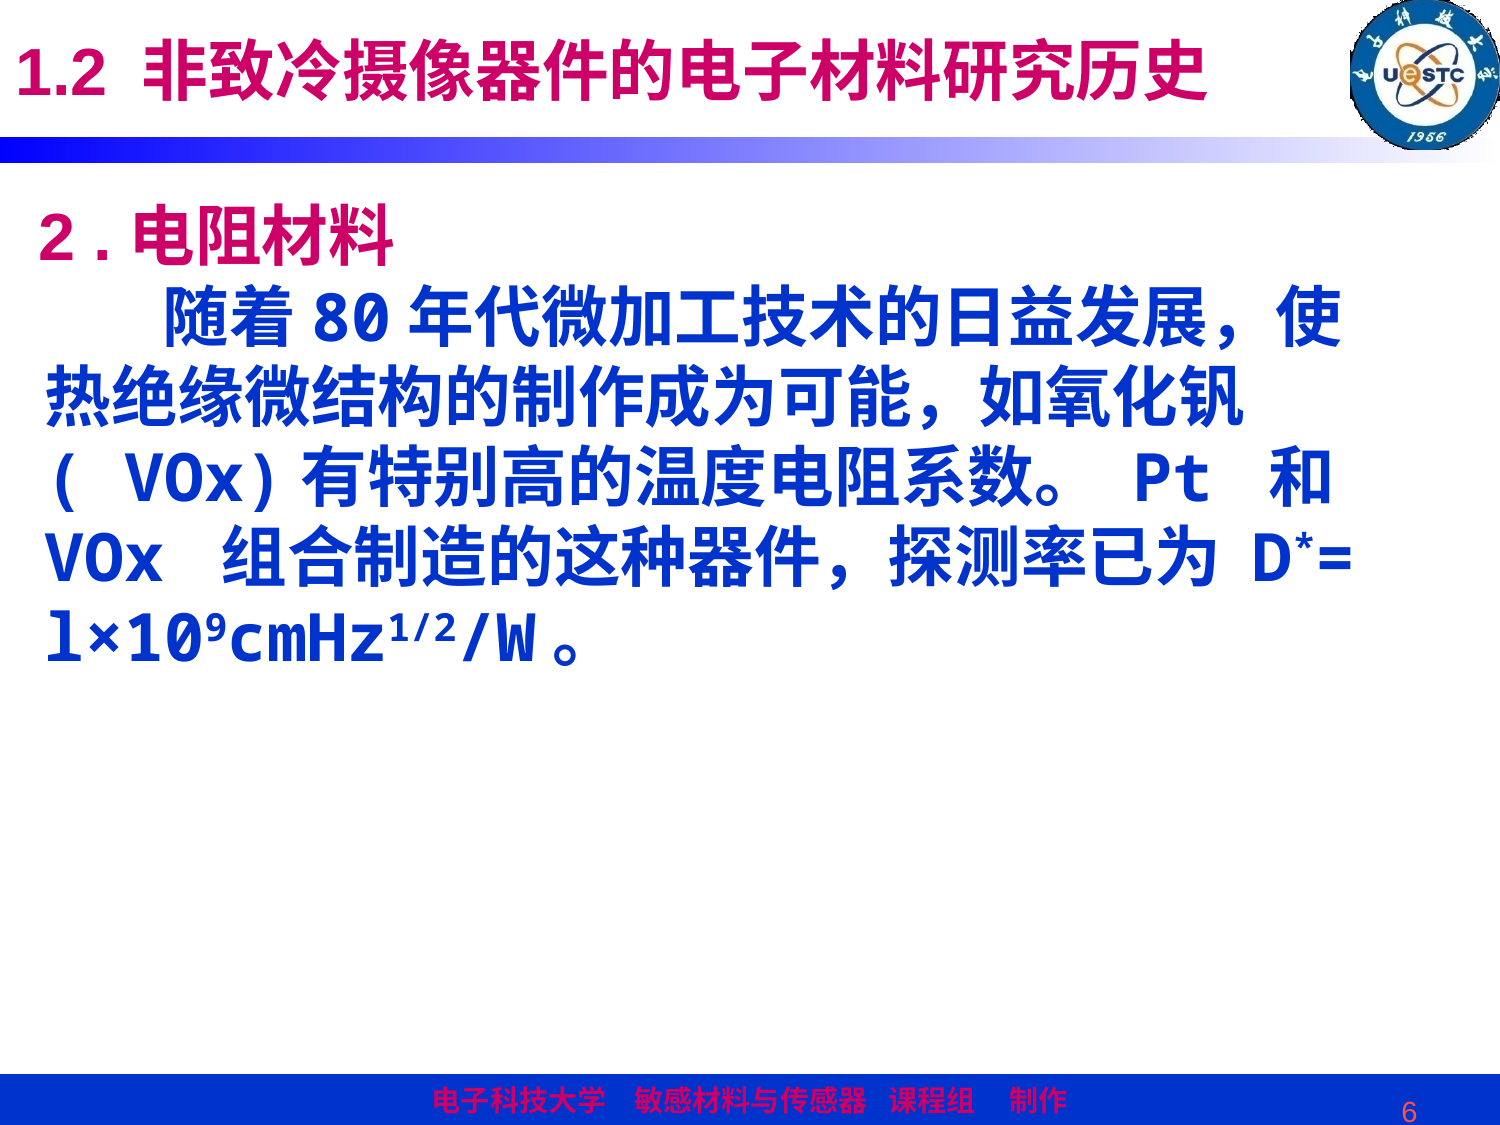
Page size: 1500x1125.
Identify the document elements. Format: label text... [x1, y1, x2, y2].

list 随着80年代微加工技术的日益发展，使热绝缘微结构的制作成为可能，如氧化钒( VOx)有特别高的温度电阻系数。 Pt 和 VOx 组合制造的这种器件，探测率已为 D*= l×109cmHz1/2/W。 [29, 266, 1412, 1055]
text_box 1.2 非致冷摄像器件的电子材料研究历史 [0, 0, 1401, 138]
title 2 .电阻材料 [23, 164, 1425, 303]
slide_number 6 [1056, 1085, 1433, 1125]
picture [1350, 0, 1500, 150]
